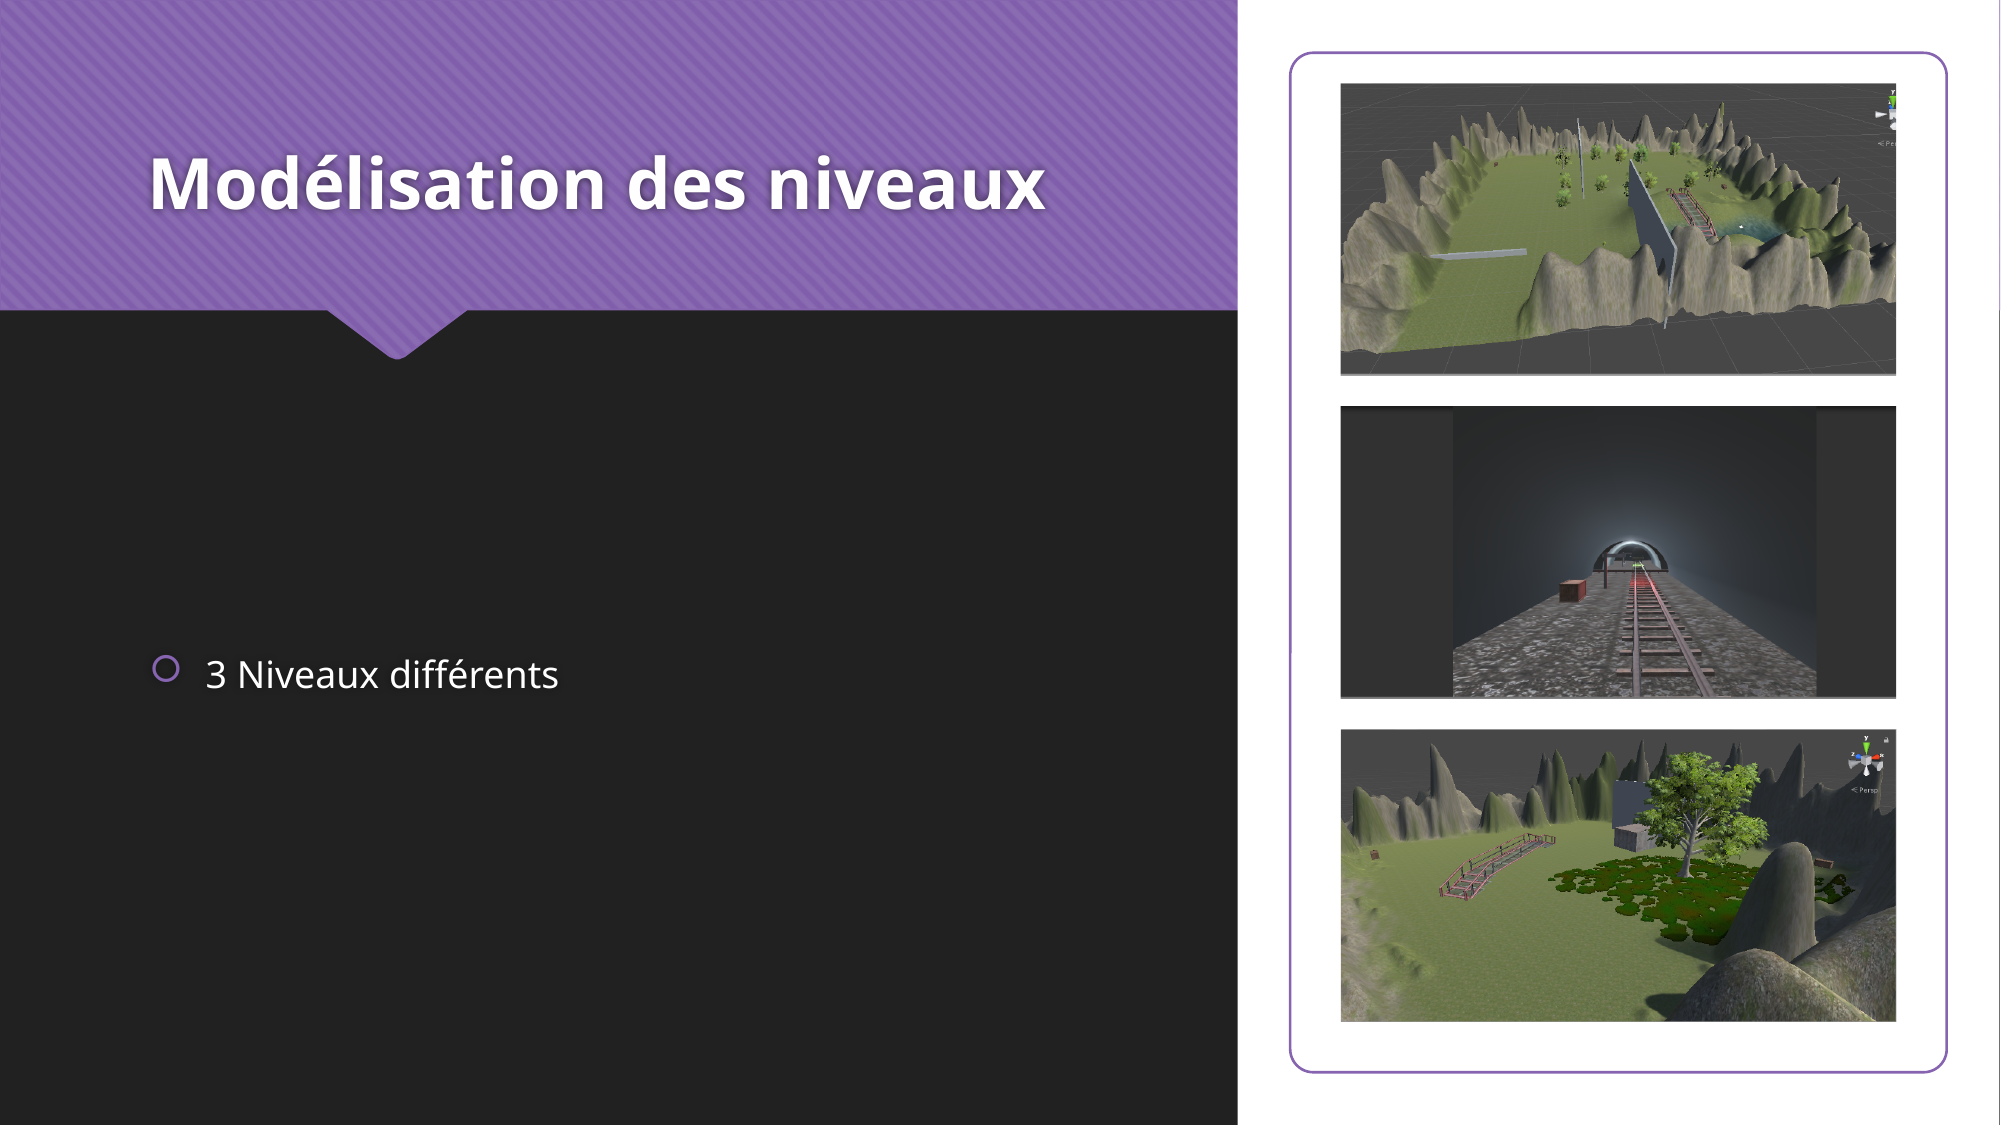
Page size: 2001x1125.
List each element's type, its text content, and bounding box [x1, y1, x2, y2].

picture [1340, 82, 1897, 376]
text_box [1236, 0, 2000, 1125]
list 3 Niveaux différents [134, 385, 1119, 962]
title Modélisation des niveaux [132, 73, 1107, 233]
picture [1340, 728, 1897, 1022]
picture [1340, 405, 1897, 699]
text_box [1288, 51, 1948, 1074]
